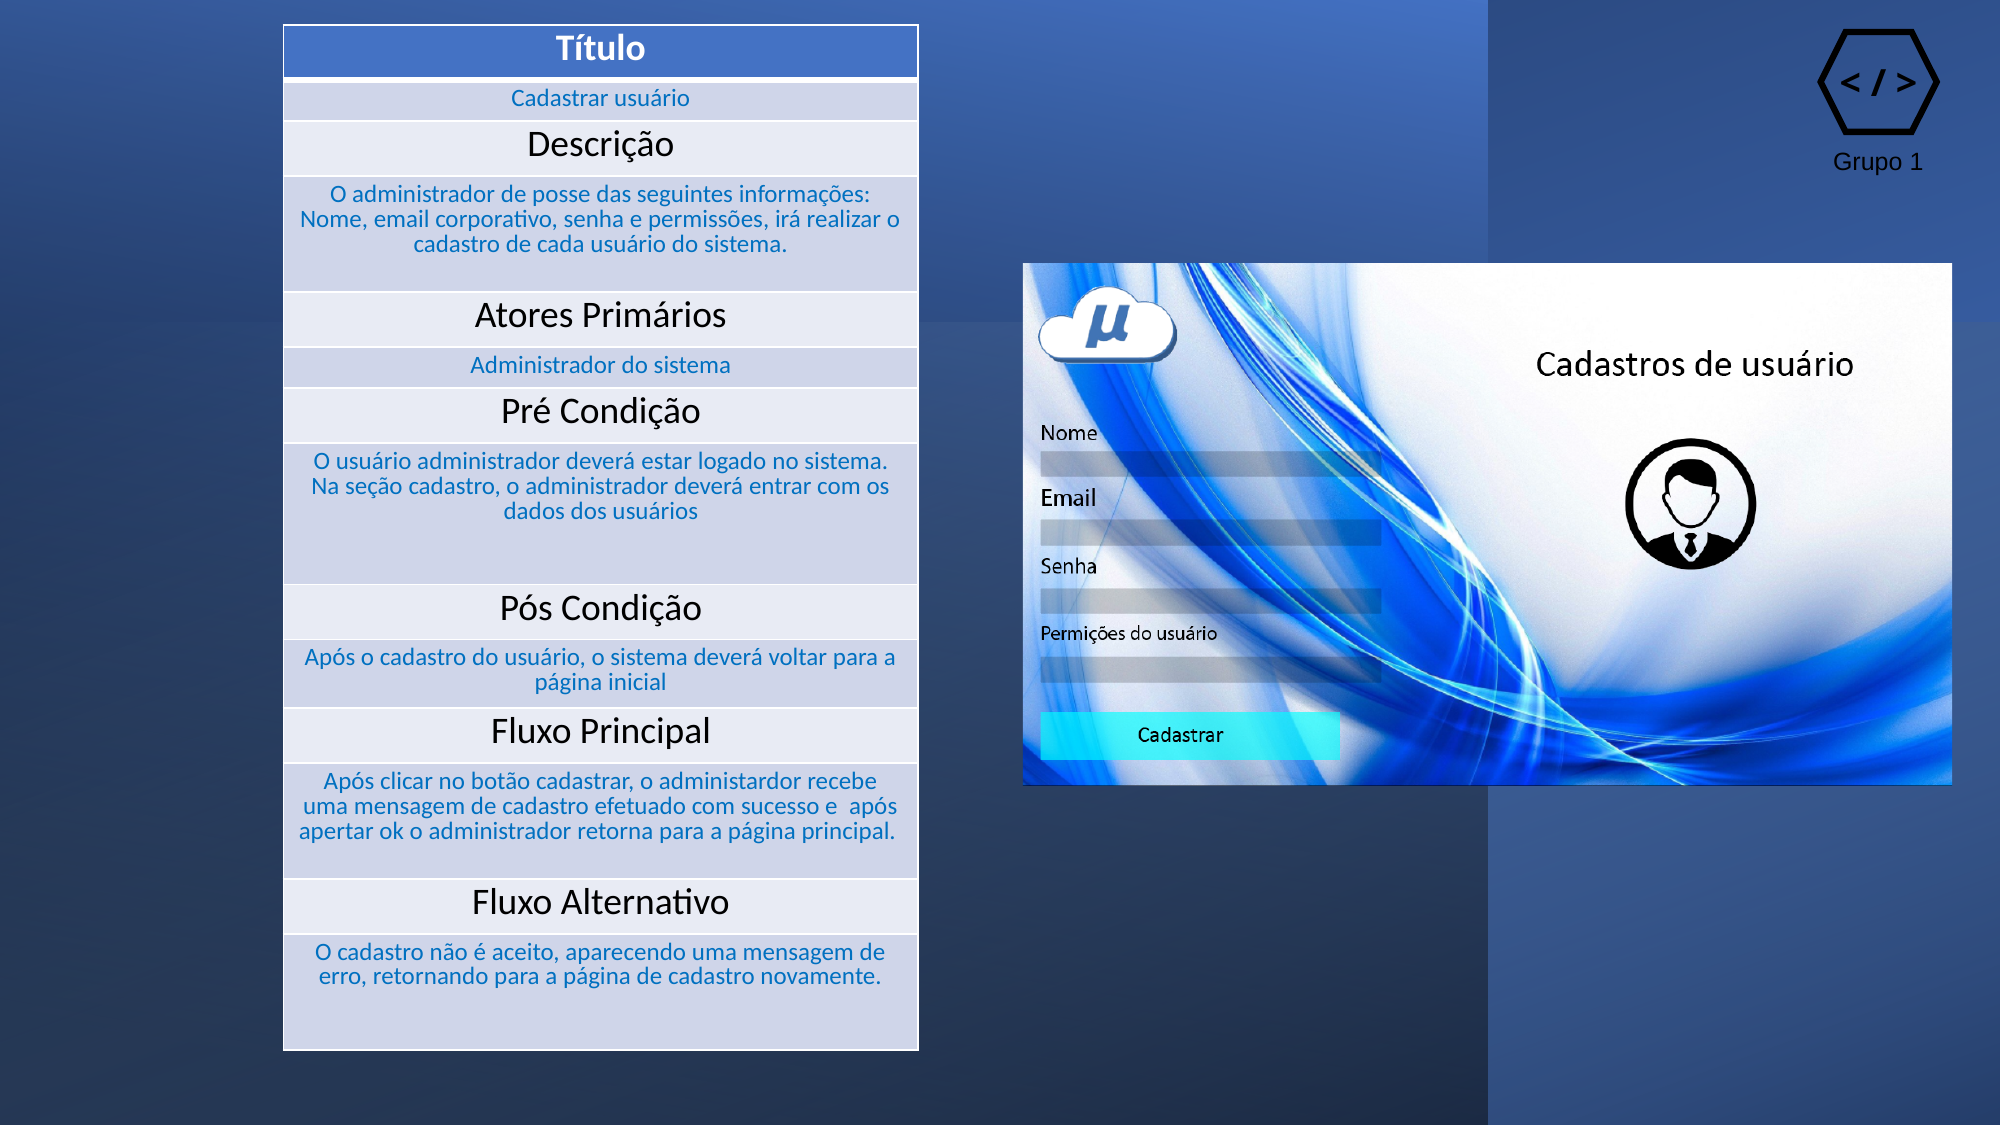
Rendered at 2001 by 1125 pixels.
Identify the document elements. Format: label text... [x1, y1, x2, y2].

text_box [0, 321, 2000, 1125]
table_cell Pós Condição [284, 585, 917, 639]
table_cell O administrador de posse das seguintes informações: Nome, email corporativo, senha e permissões, irá realizar o cadastro de cada usuário do sistema. [284, 177, 917, 291]
picture [1022, 263, 1953, 786]
table_cell O cadastro não é aceito, aparecendo uma mensagem de erro, retornando para a página de cadastro novamente. [284, 935, 917, 1049]
text_box [1489, 0, 2000, 321]
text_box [1817, 31, 1940, 184]
table_cell Descrição [284, 122, 917, 175]
table_cell Pré Condição [284, 389, 917, 442]
text_box [0, 0, 1489, 321]
table_cell Administrador do sistema [284, 348, 917, 387]
table_cell Fluxo Principal [284, 709, 917, 762]
table_cell Após o cadastro do usuário, o sistema deverá voltar para a página inicial [284, 640, 917, 707]
table_cell Após clicar no botão cadastrar, o administardor recebe uma mensagem de cadastro efetuado com sucesso e após apertar ok o administrador retorna para a página principal. [284, 764, 917, 878]
table_cell Fluxo Alternativo [284, 880, 917, 933]
table_cell Cadastrar usuário [284, 83, 917, 120]
table_cell Atores Primários [284, 293, 917, 346]
table_cell O usuário administrador deverá estar logado no sistema. Na seção cadastro, o administrador deverá entrar com os dados dos usuários [284, 444, 917, 584]
table_header Título [284, 26, 917, 77]
